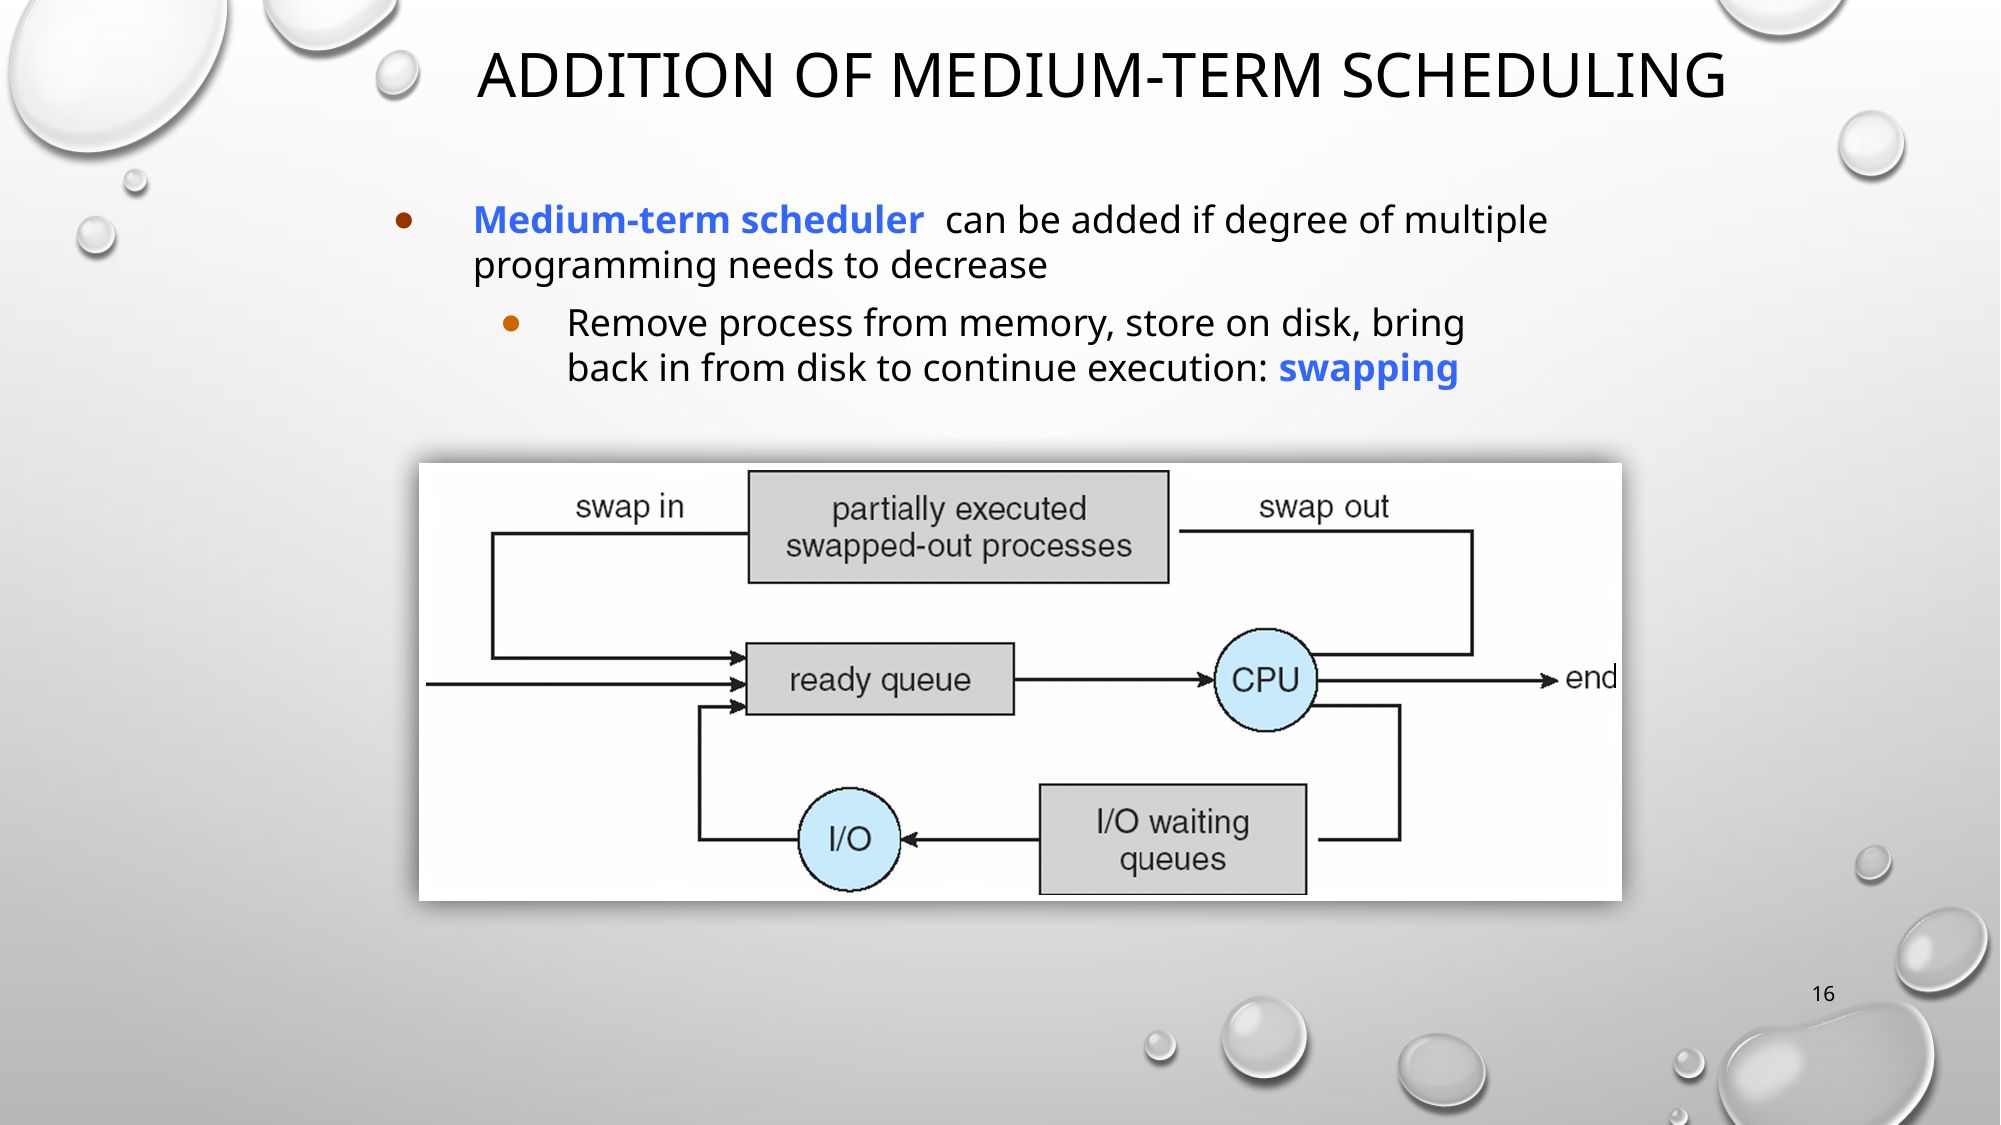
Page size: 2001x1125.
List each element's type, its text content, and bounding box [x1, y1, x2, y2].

slide_number 16 [1724, 965, 1851, 1025]
picture [0, 0, 2000, 1125]
title ADDITION OF MEDIUM-TERM SCHEDULING [428, 29, 1779, 125]
text_box Medium-term scheduler can be added if degree of multiple programming needs to decrease Remove process from memory, store on disk, bring back in from disk to continue execution: swapping [382, 190, 1564, 428]
